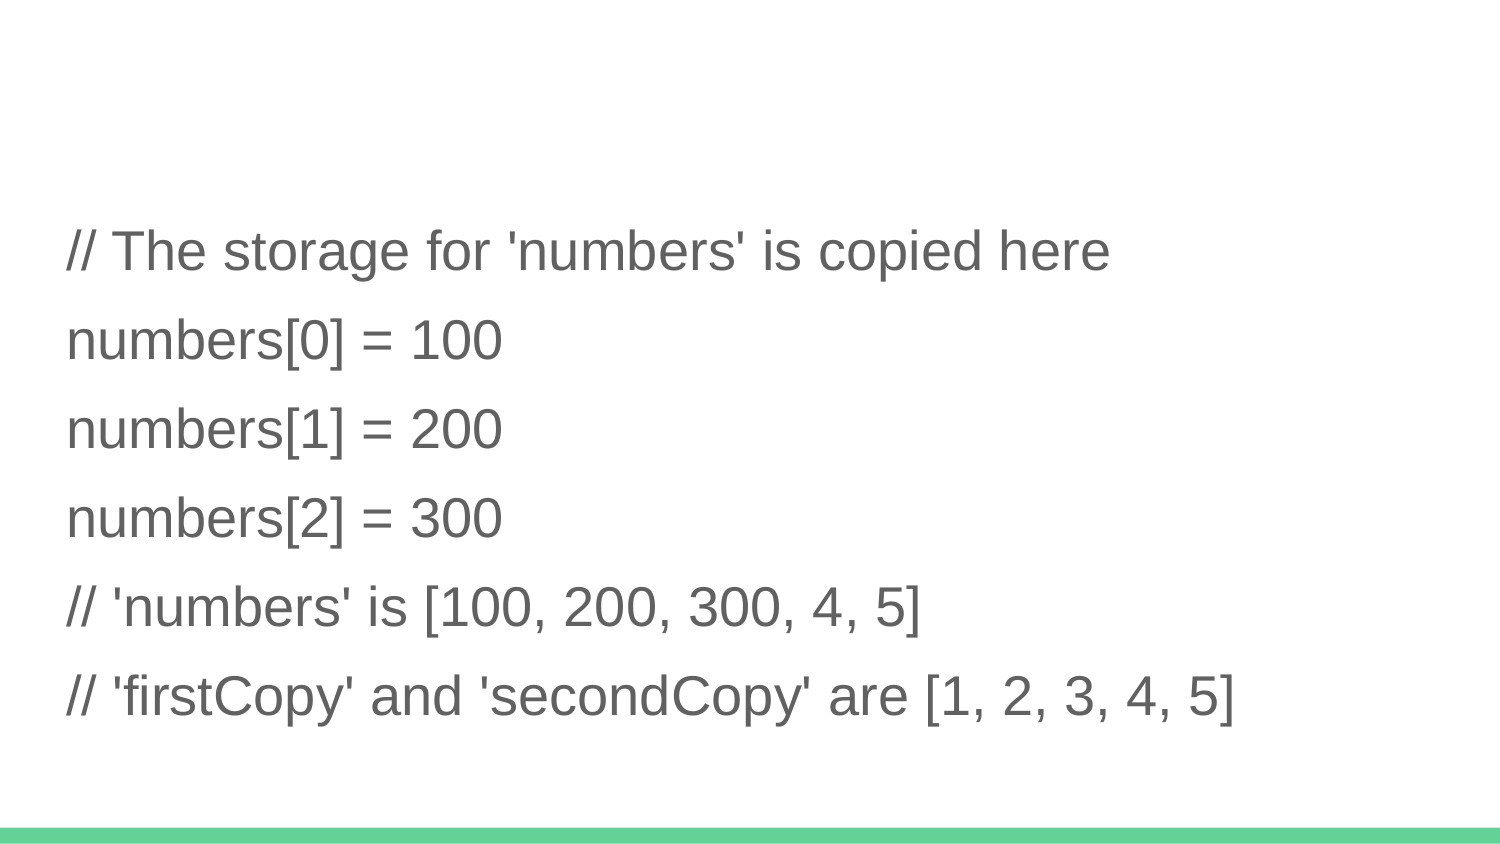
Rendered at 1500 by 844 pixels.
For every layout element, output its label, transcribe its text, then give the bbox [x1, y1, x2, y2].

list // The storage for 'numbers' is copied here numbers[0] = 100 numbers[1] = 200 numbers[2] = 300 // 'numbers' is [100, 200, 300, 4, 5] // 'firstCopy' and 'secondCopy' are [1, 2, 3, 4, 5] [51, 189, 1449, 750]
